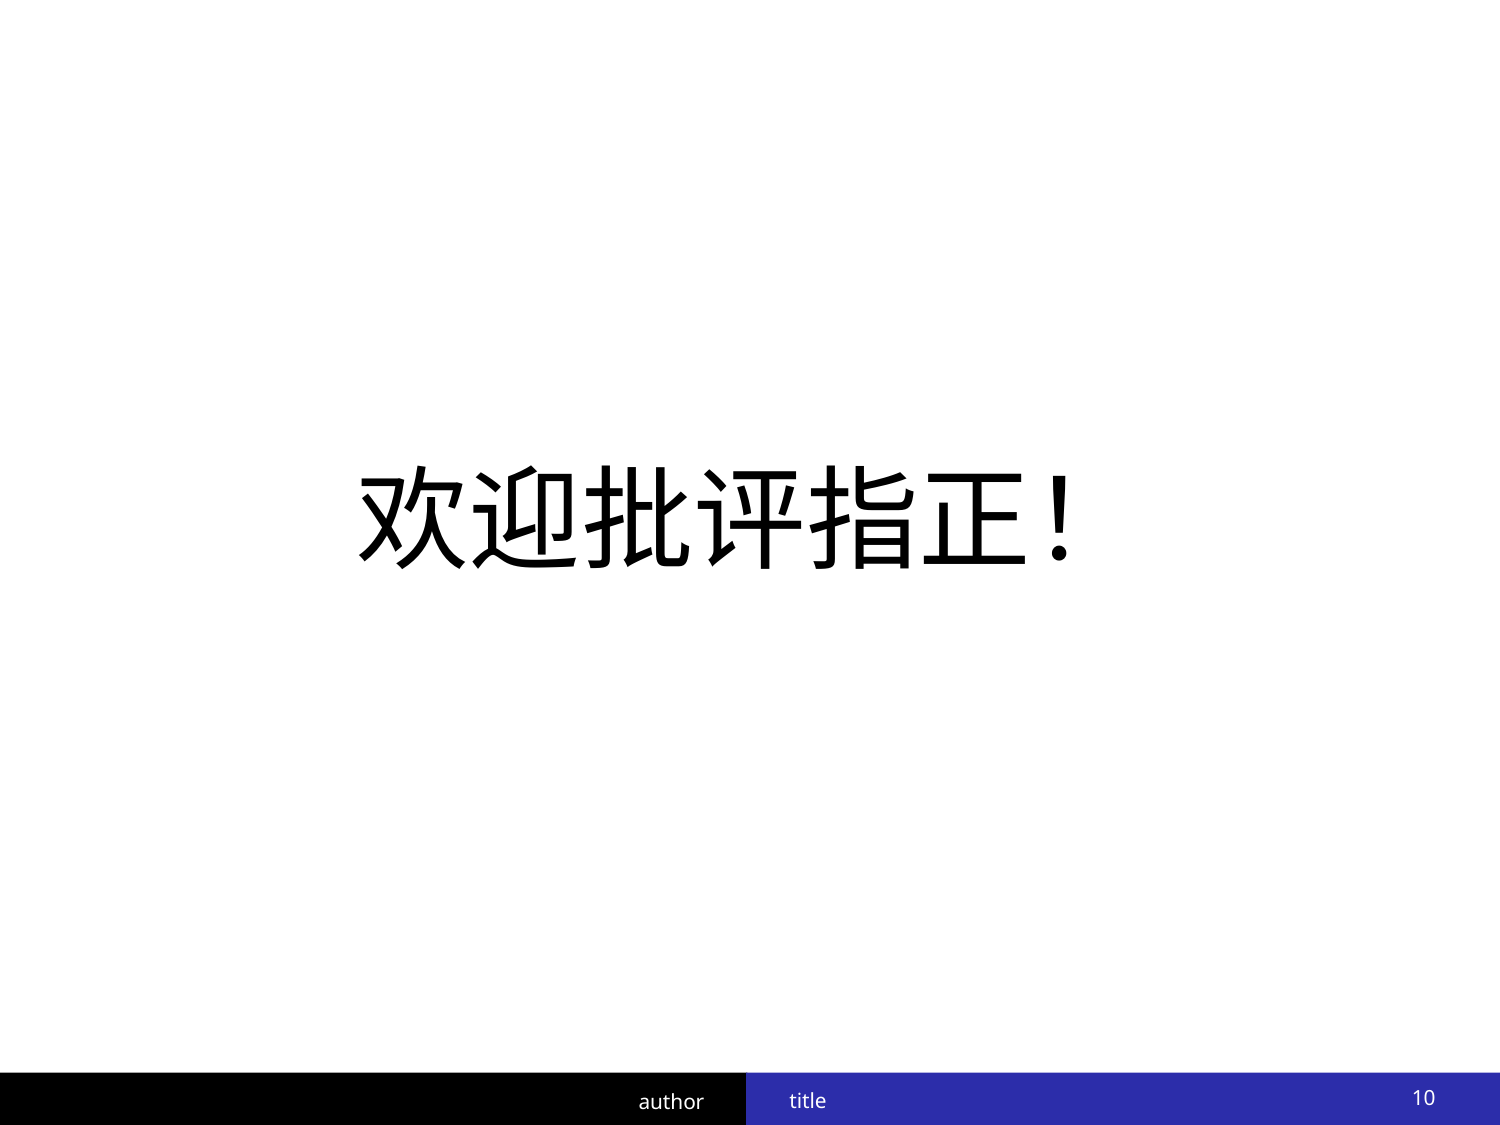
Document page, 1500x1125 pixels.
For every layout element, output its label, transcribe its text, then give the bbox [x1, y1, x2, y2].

text_box 欢迎批评指正！ [341, 440, 1159, 591]
